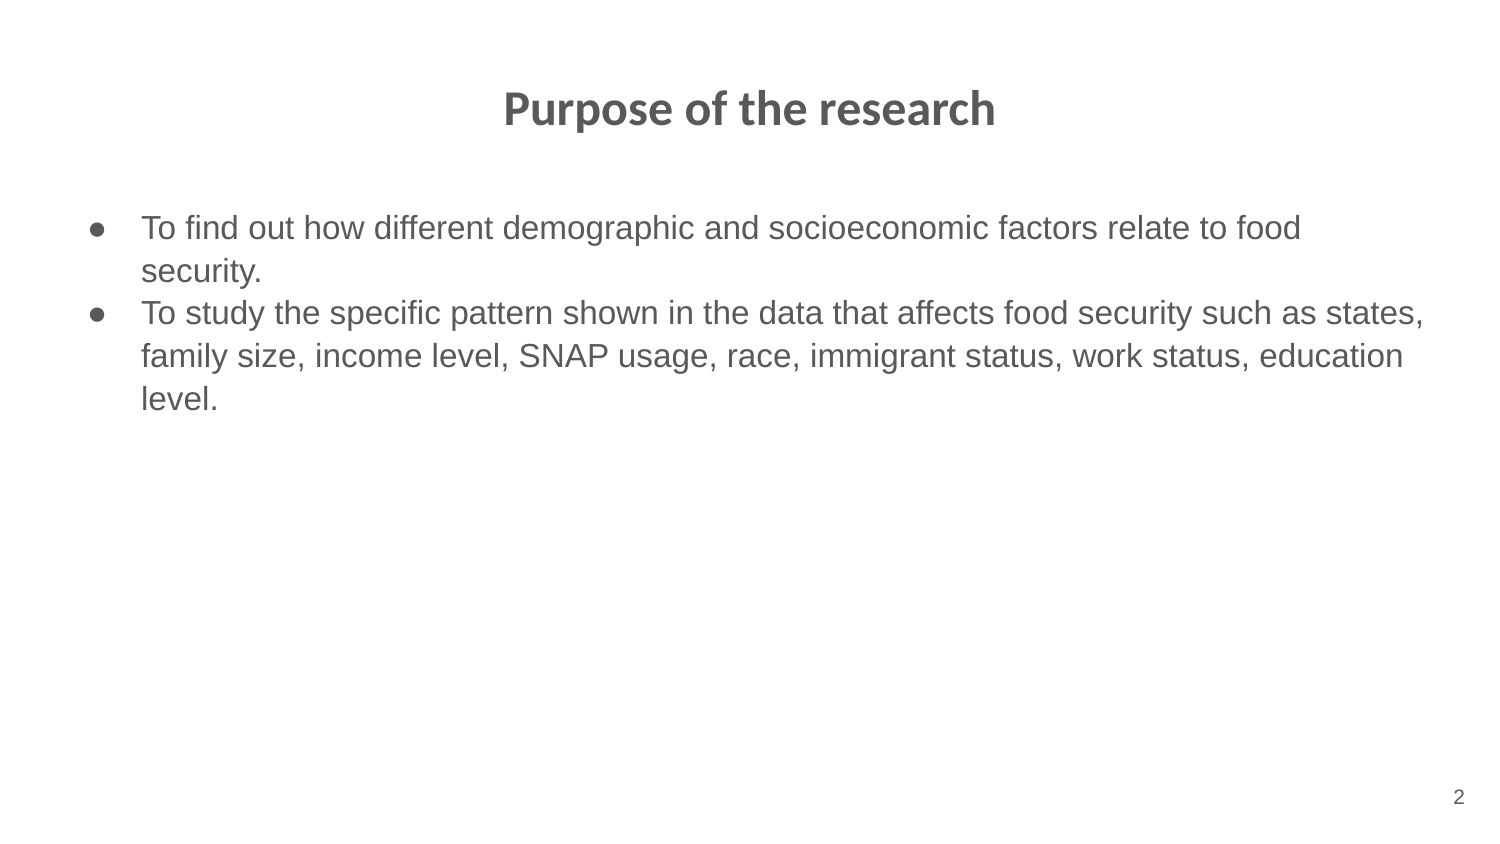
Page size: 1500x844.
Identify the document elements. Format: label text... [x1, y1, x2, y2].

title Purpose of the research [51, 72, 1449, 167]
list To find out how different demographic and socioeconomic factors relate to food security. To study the specific pattern shown in the data that affects food security such as states, family size, income level, SNAP usage, race, immigrant status, work status, education level. [51, 189, 1449, 750]
slide_number ‹#› [1389, 764, 1480, 830]
